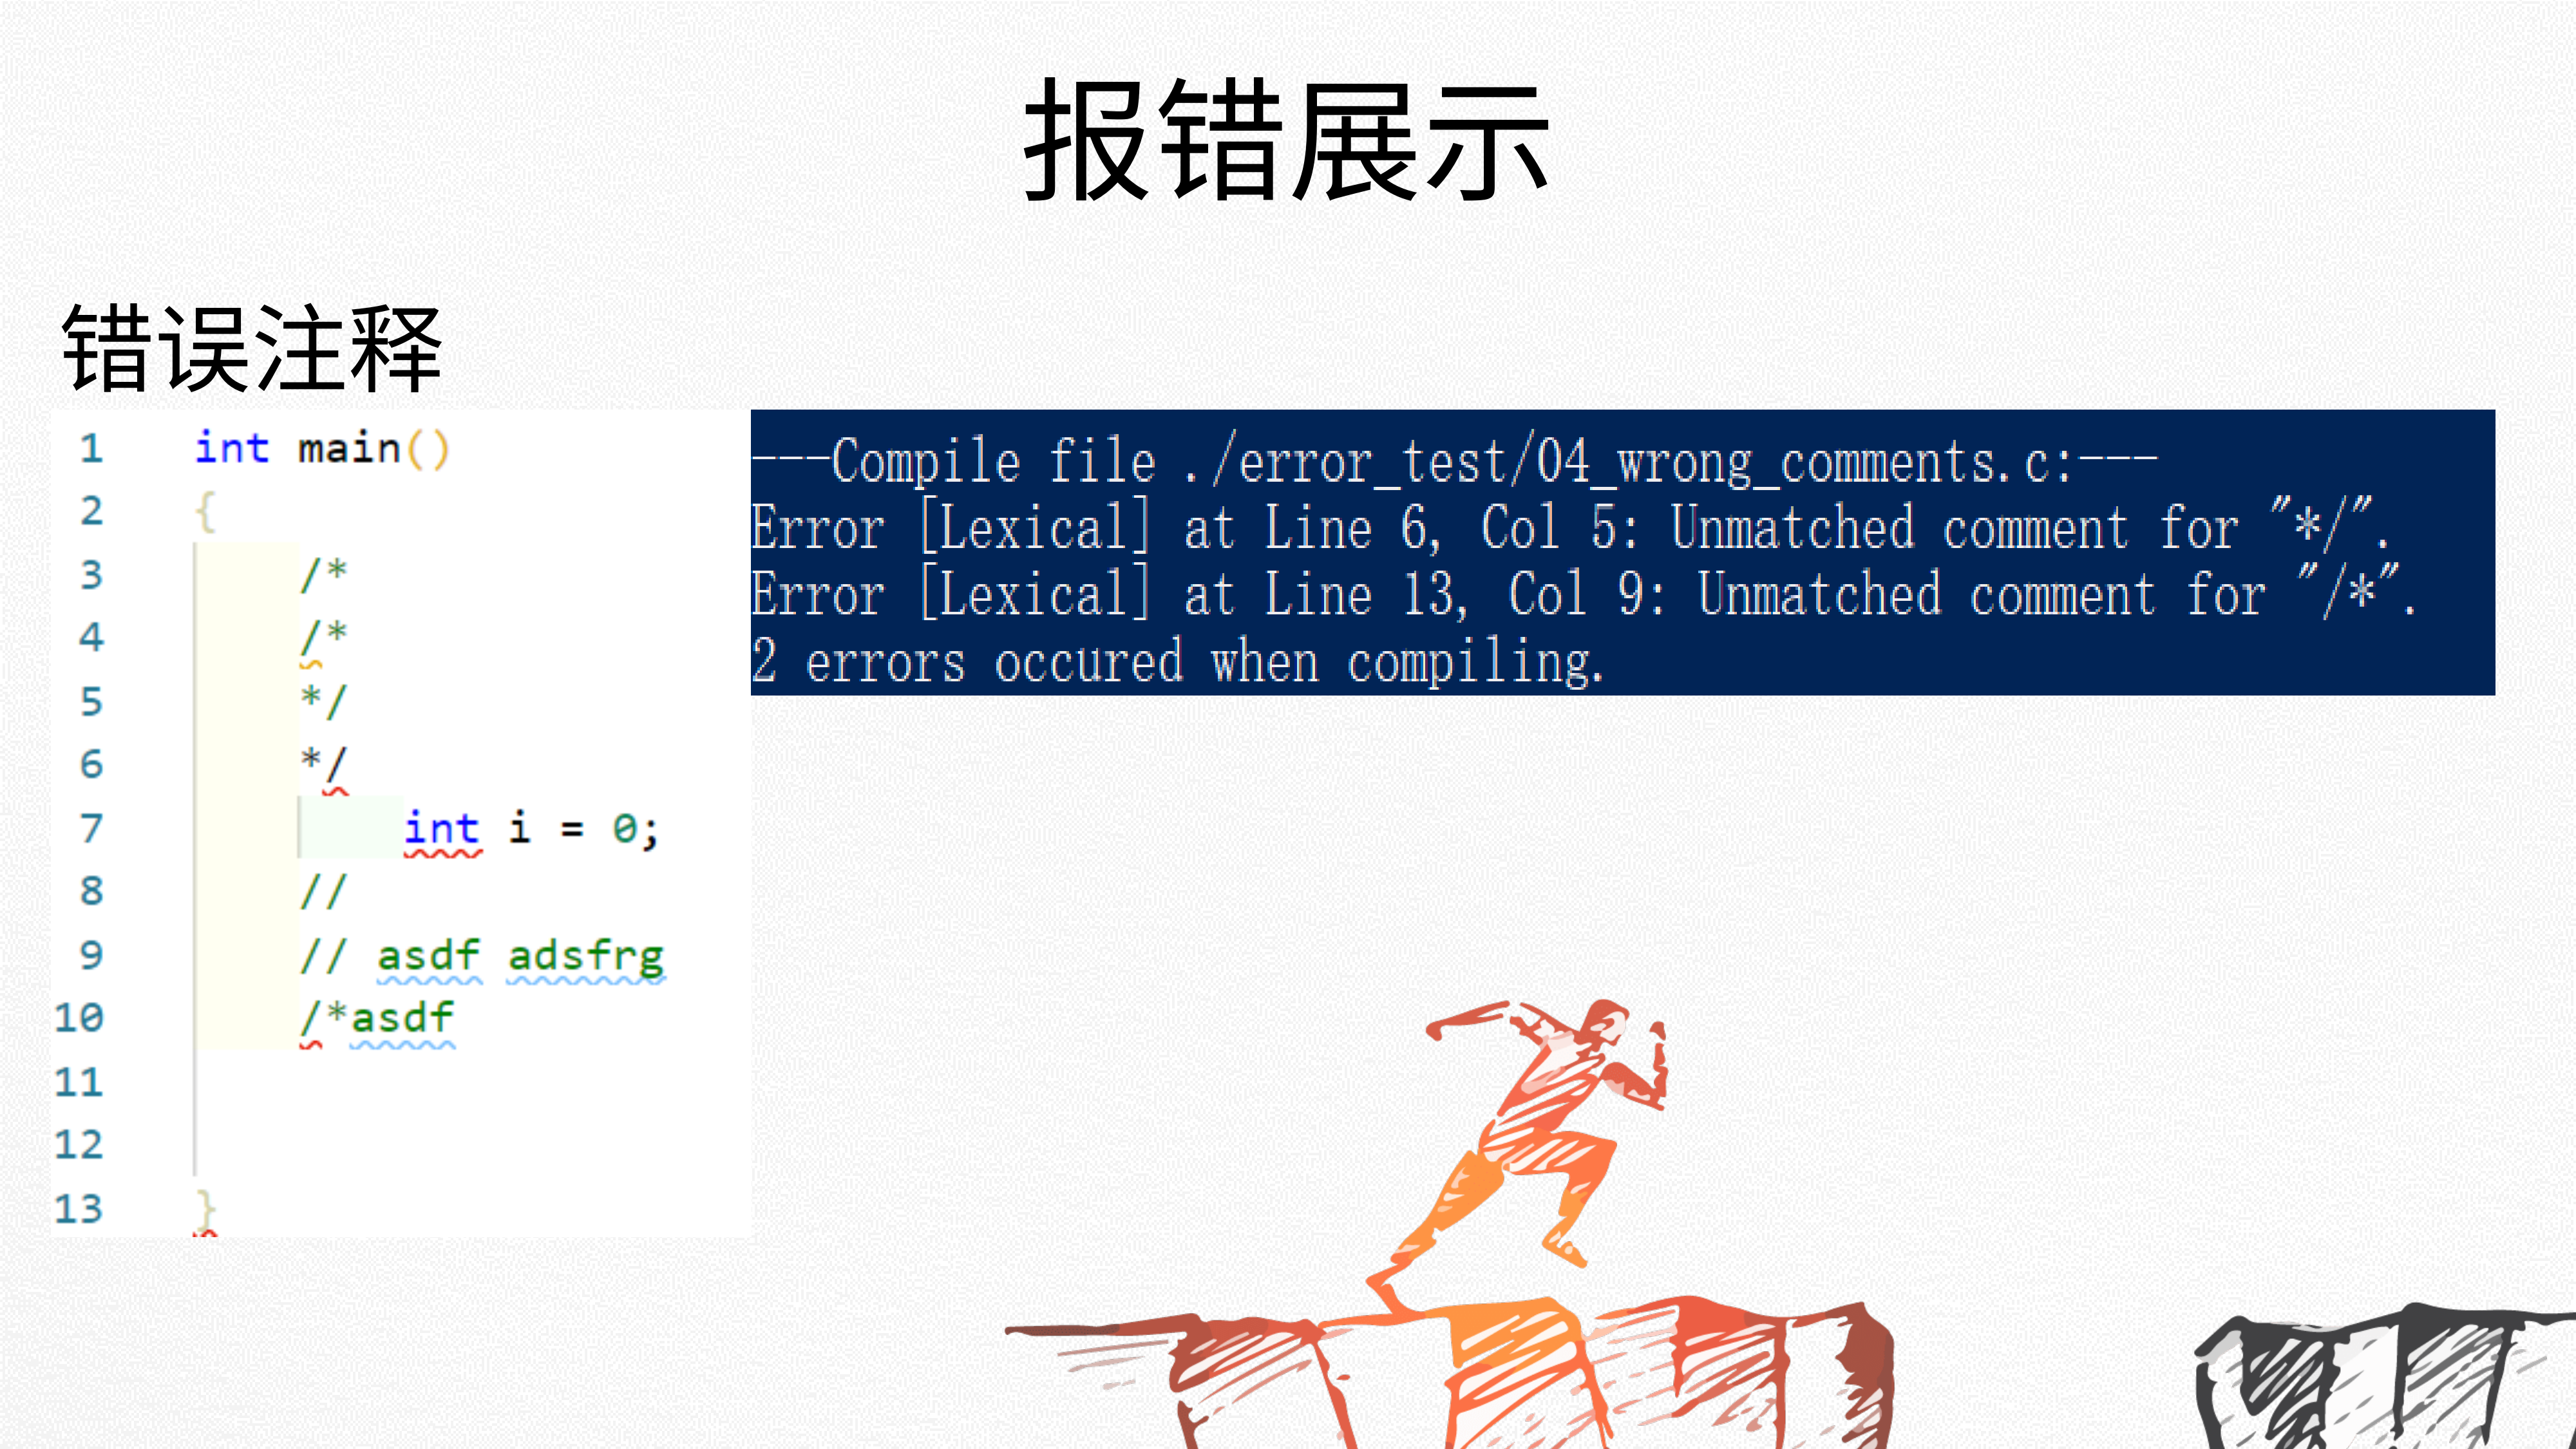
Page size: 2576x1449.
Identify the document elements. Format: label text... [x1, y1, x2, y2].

picture [1004, 999, 2576, 1449]
text_box 报错展示 [1014, 51, 1562, 223]
text_box 错误注释 [52, 283, 450, 410]
picture [50, 410, 2496, 1238]
